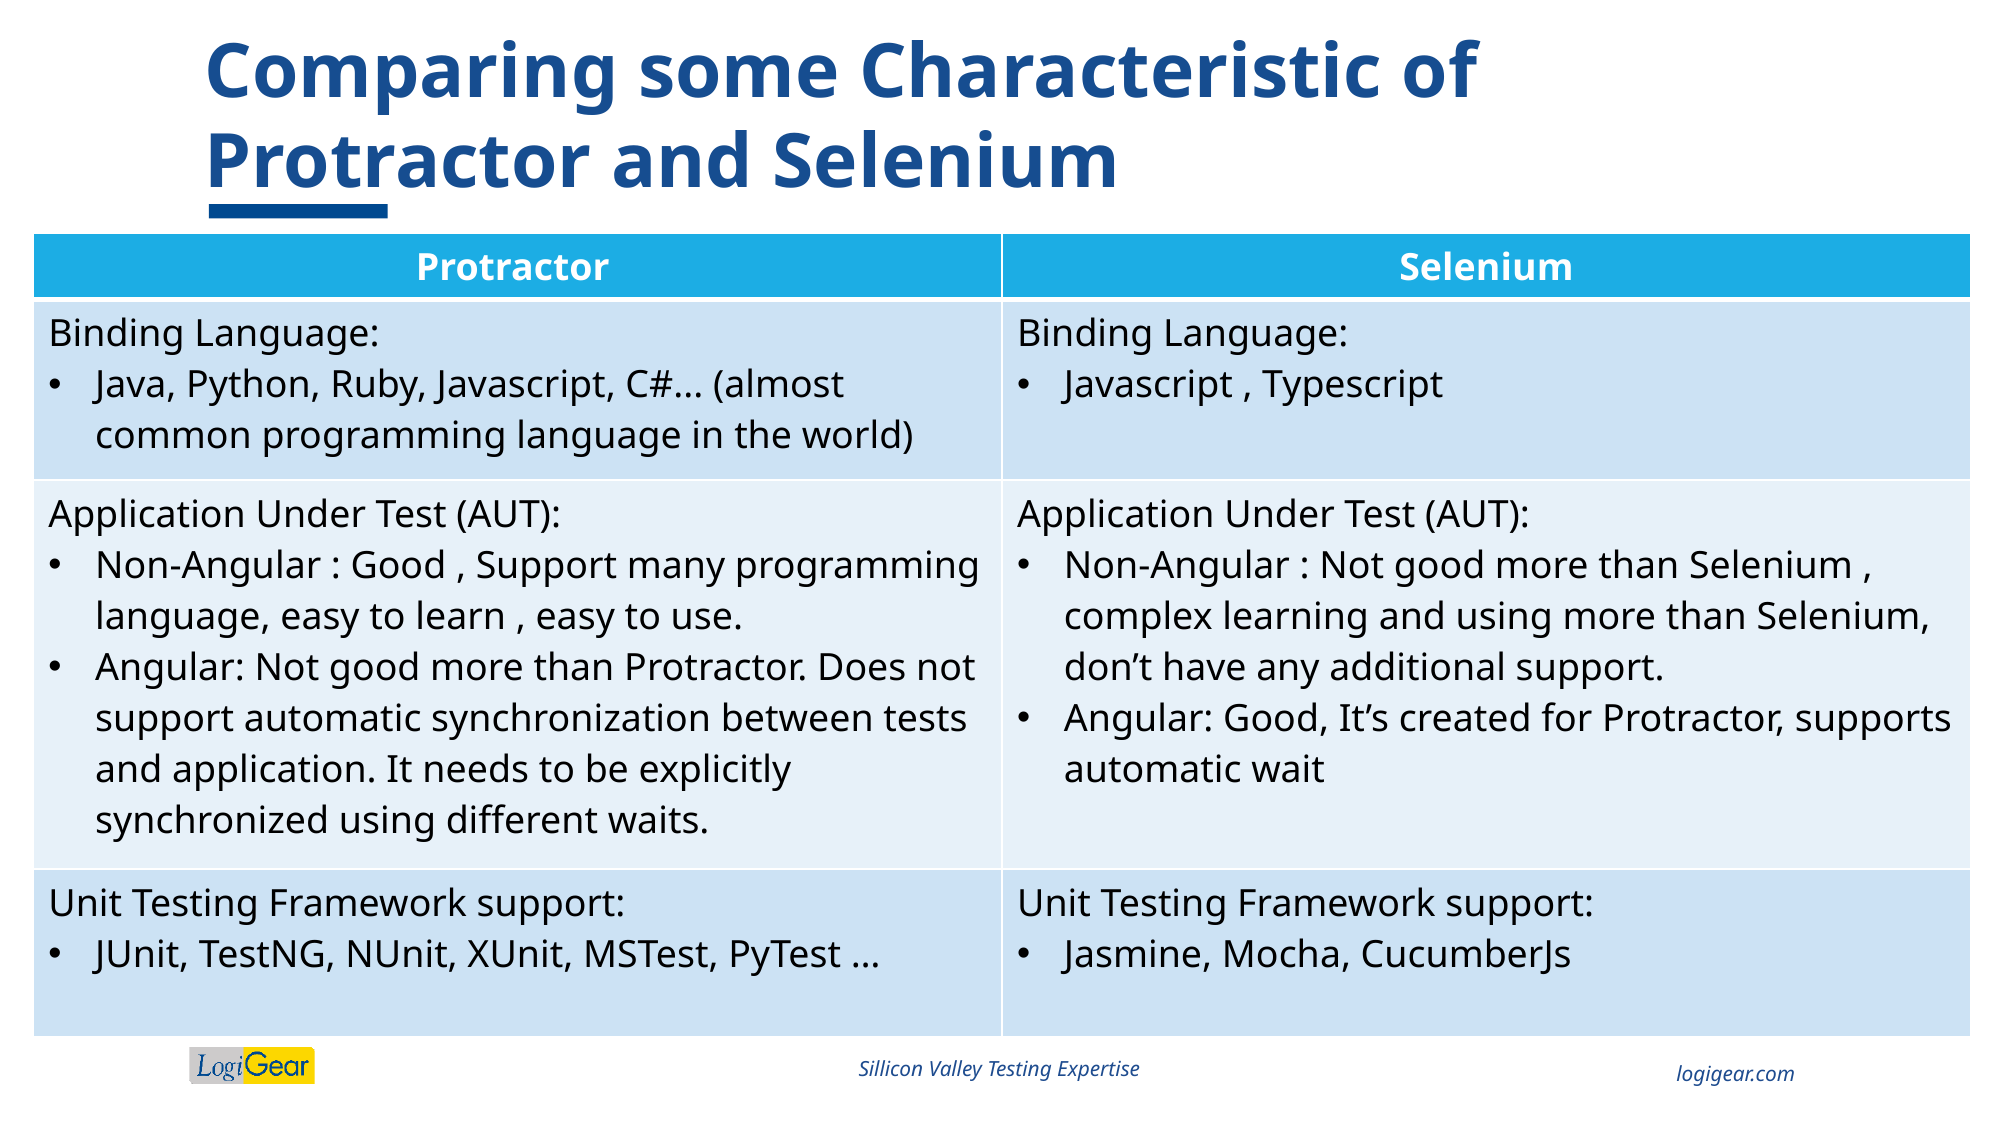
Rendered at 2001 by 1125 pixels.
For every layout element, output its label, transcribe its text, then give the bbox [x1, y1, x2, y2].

title Comparing some Characteristic of Protractor and Selenium [189, 54, 1809, 171]
table_cell Application Under Test (AUT): Non-Angular : Not good more than Selenium , complex learning and using more than Selenium, don’t have any additional support. Angular: Good, It’s created for Protractor, supports automatic wait [1003, 481, 1970, 868]
table_header Protractor [34, 234, 1001, 297]
table_cell Unit Testing Framework support: JUnit, TestNG, NUnit, XUnit, MSTest, PyTest … [34, 870, 1001, 1036]
table_cell Binding Language: Javascript , Typescript [1003, 302, 1970, 479]
table_cell Application Under Test (AUT): Non-Angular : Good , Support many programming language, easy to learn , easy to use. Angular: Not good more than Protractor. Does not support automatic synchronization between tests and application. It needs to be explicitly synchronized using different waits. [34, 481, 1001, 868]
table_cell Unit Testing Framework support: Jasmine, Mocha, CucumberJs [1003, 870, 1970, 1036]
table_cell Binding Language: Java, Python, Ruby, Javascript, C#... (almost common programming language in the world) [34, 302, 1001, 479]
picture [189, 1047, 315, 1085]
table_header Selenium [1003, 234, 1970, 297]
